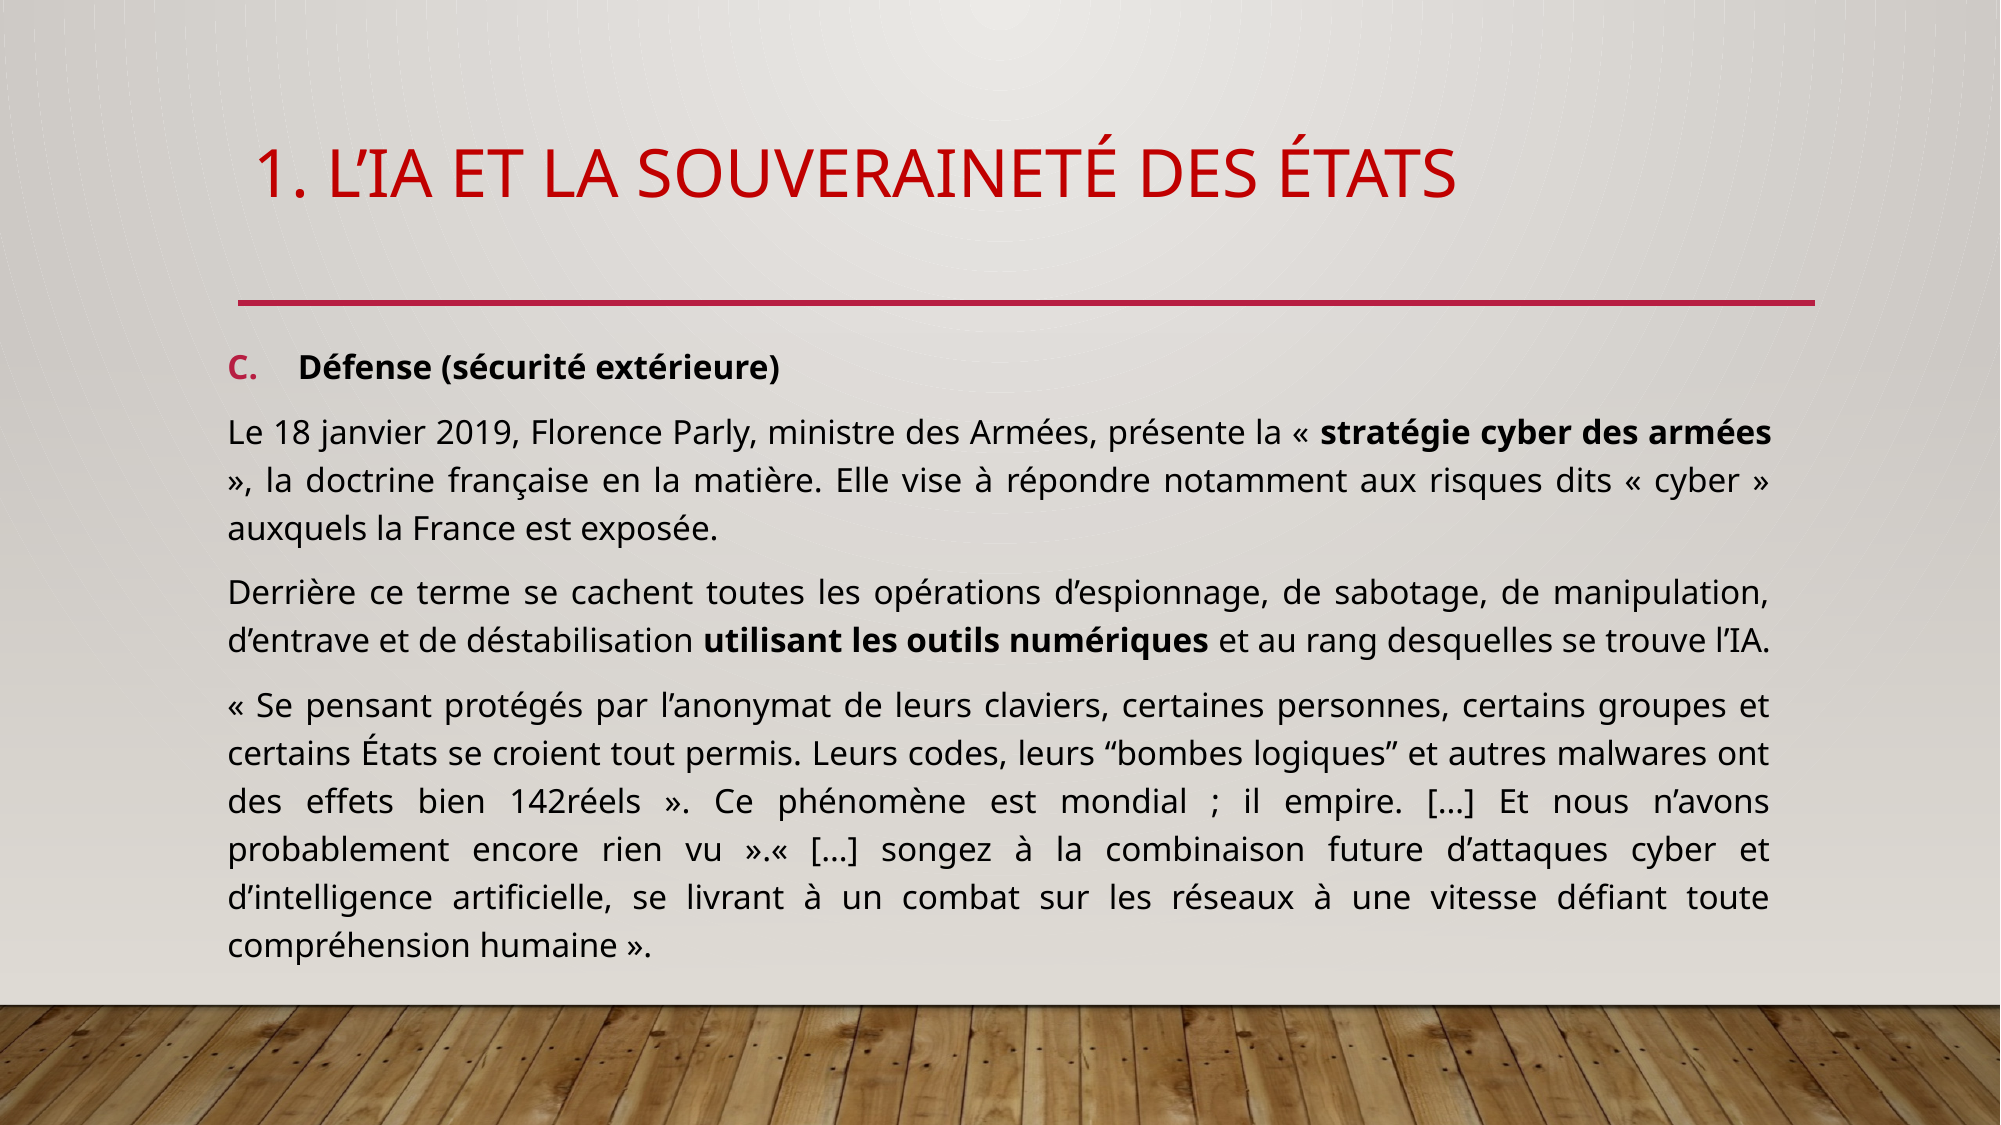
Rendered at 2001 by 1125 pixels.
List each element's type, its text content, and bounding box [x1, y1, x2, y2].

title 1. L’IA et la souveraineté des états [238, 131, 1814, 305]
picture [0, 1005, 2000, 1125]
list Défense (sécurité extérieure) Le 18 janvier 2019, Florence Parly, ministre des Armées, présente la « stratégie cyber des armées », la doctrine française en la matière. Elle vise à répondre notamment aux risques dits « cyber » auxquels la France est exposée. Derrière ce terme se cachent toutes les opérations d’espionnage, de sabotage, de manipulation, d’entrave et de déstabilisation utilisant les outils numériques et au rang desquelles se trouve l’IA. « Se pensant protégés par l’anonymat de leurs claviers, certaines personnes, certains groupes et certains États se croient tout permis. Leurs codes, leurs “bombes logiques” et autres malwares ont des effets bien 142réels ». Ce phénomène est mondial ; il empire. […] Et nous n’avons probablement encore rien vu ».« […] songez à la combinaison future d’attaques cyber et d’intelligence artiﬁcielle, se livrant à un combat sur les réseaux à une vitesse déﬁant toute compréhension humaine ». [212, 330, 1788, 1013]
